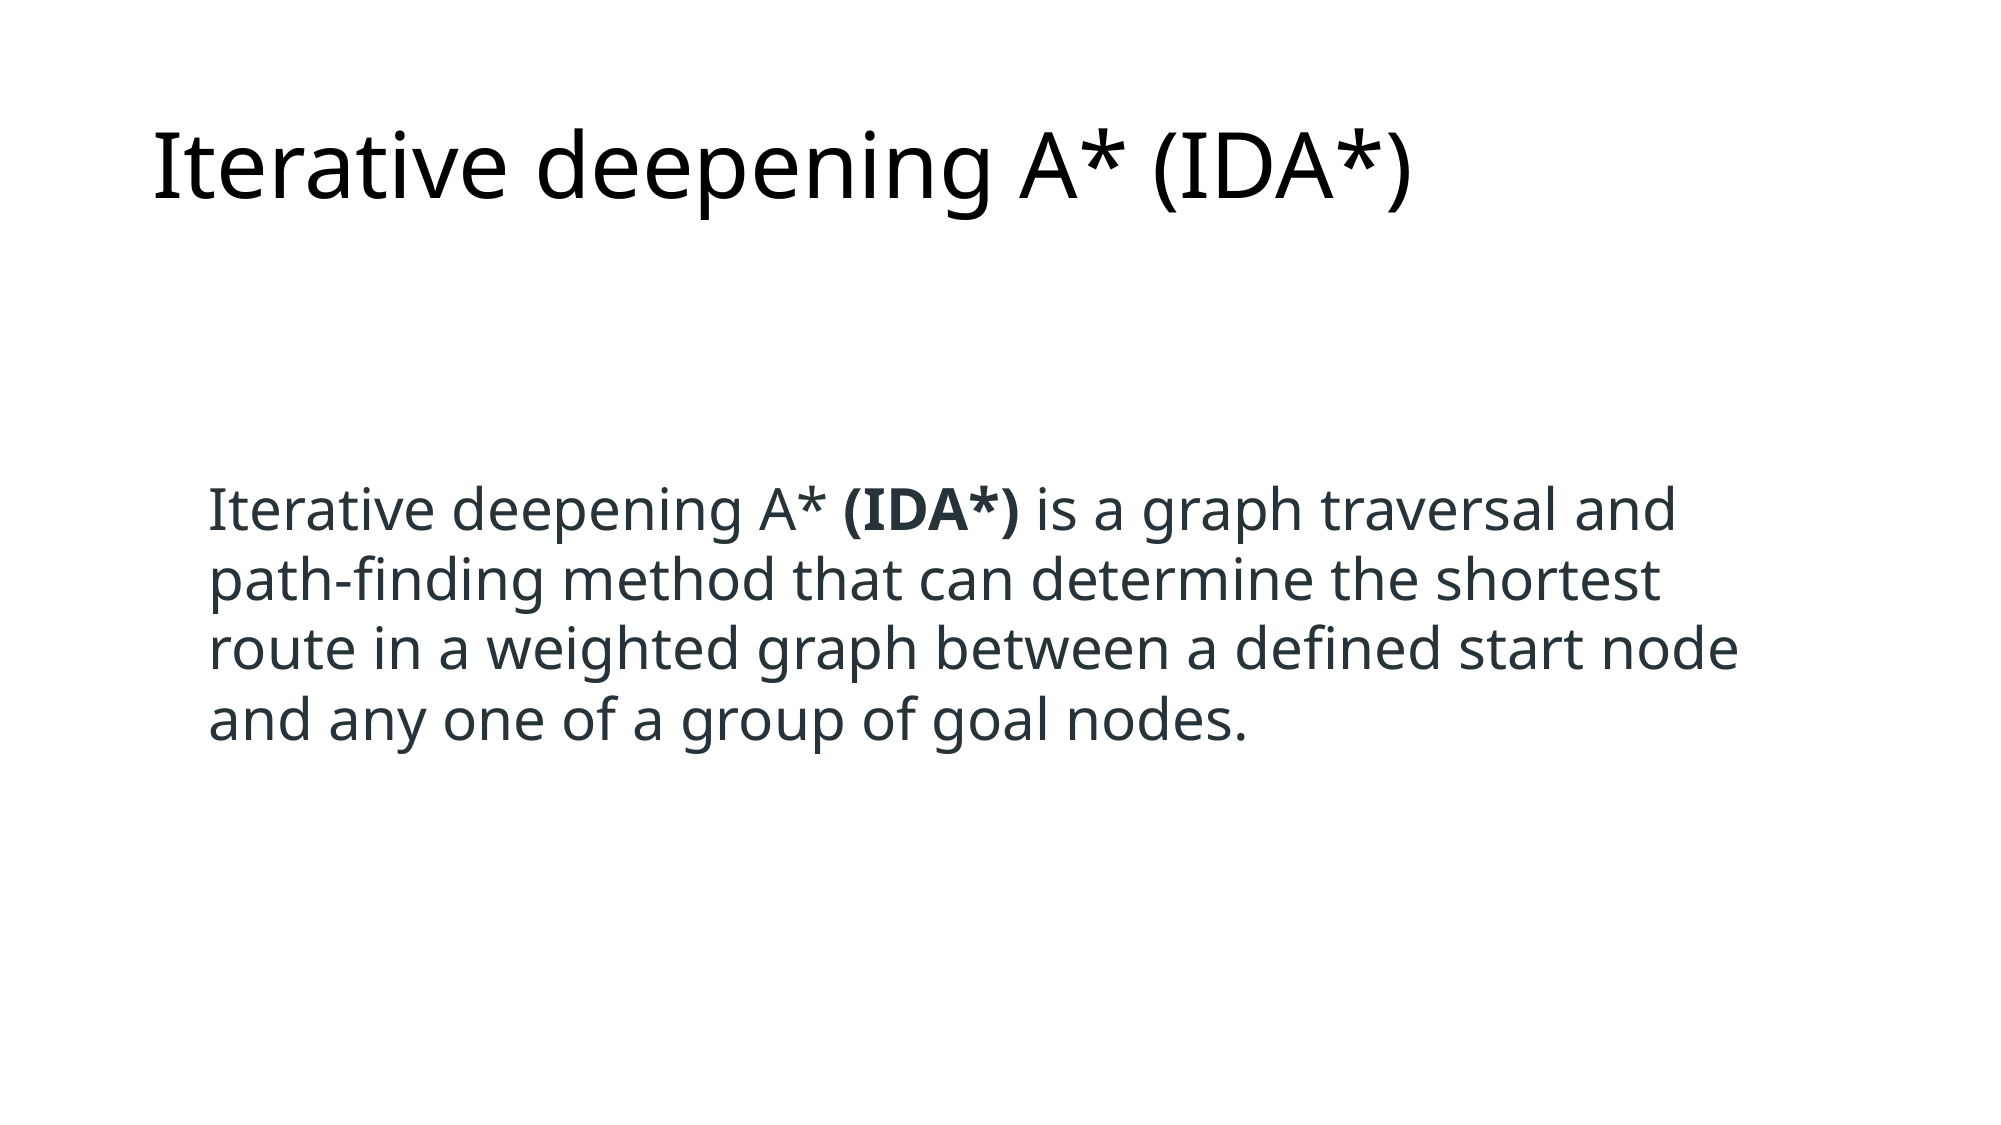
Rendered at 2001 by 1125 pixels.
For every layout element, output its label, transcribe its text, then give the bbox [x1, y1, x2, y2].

title Iterative deepening A* (IDA*) [137, 59, 1863, 278]
text_box Iterative deepening A* (IDA*) is a graph traversal and path-finding method that can determine the shortest route in a weighted graph between a defined start node and any one of a group of goal nodes. [194, 464, 1827, 760]
